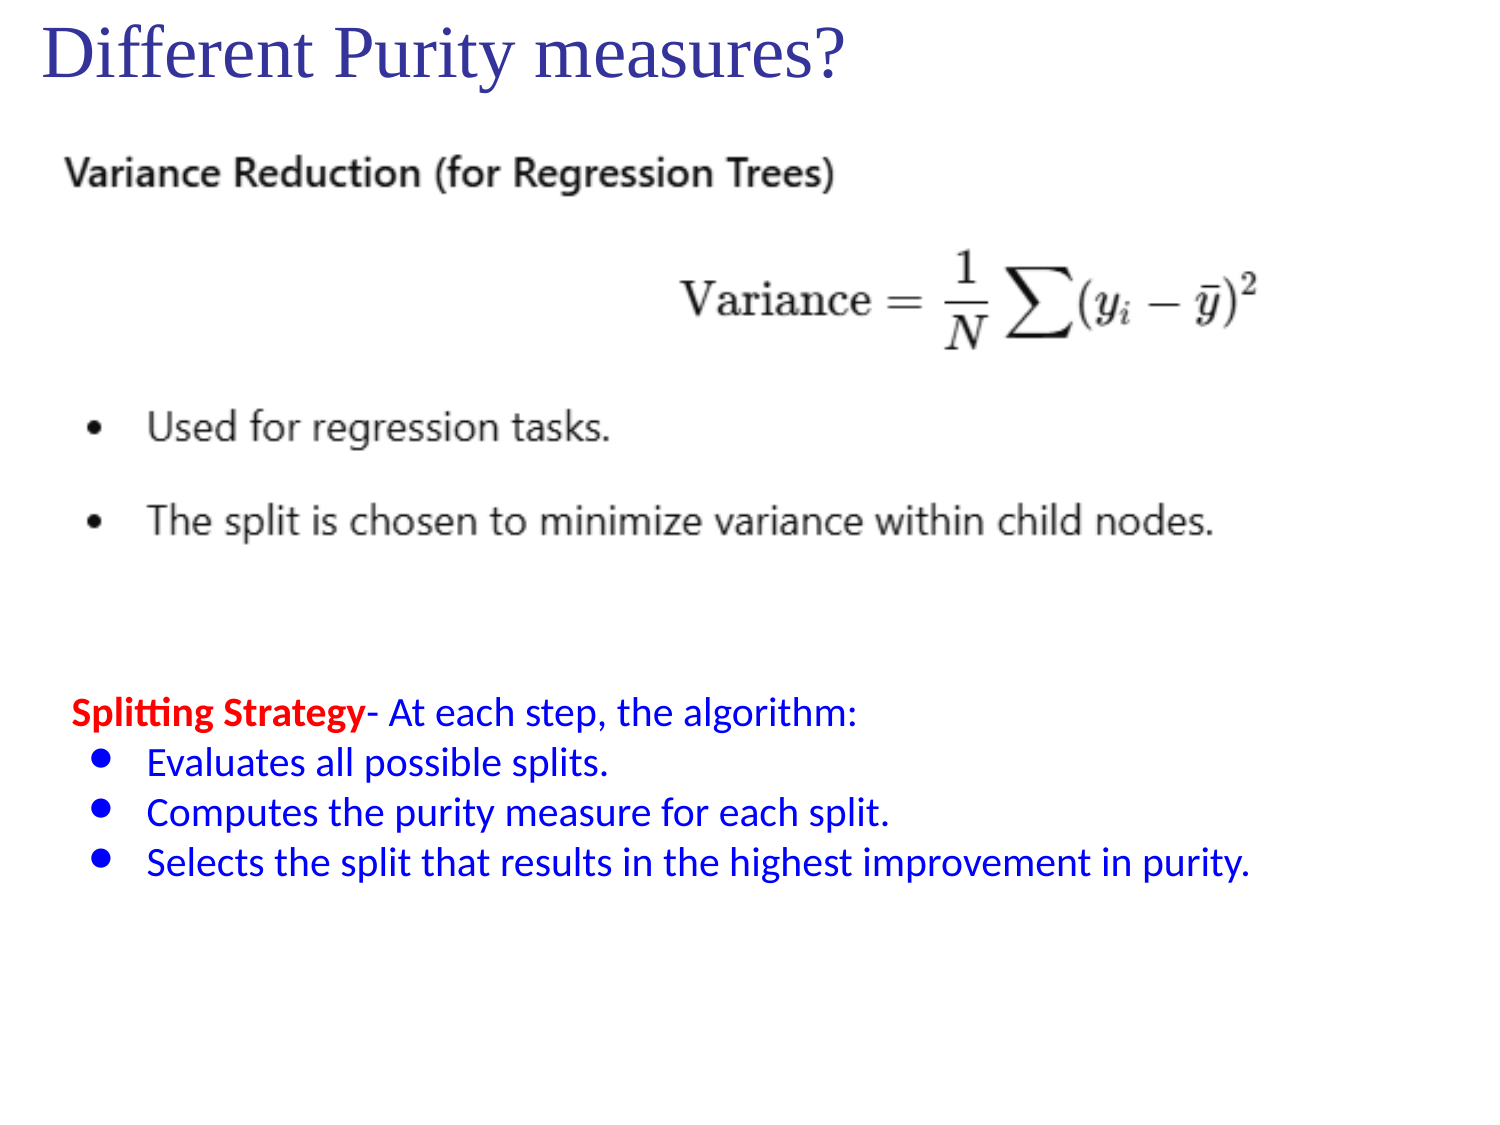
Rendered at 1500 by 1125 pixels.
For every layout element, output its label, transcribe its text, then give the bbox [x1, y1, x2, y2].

text_box Splitting Strategy- At each step, the algorithm: Evaluates all possible splits. Computes the purity measure for each split. Selects the split that results in the highest improvement in purity. [56, 119, 1436, 924]
picture [56, 144, 1280, 563]
title Different Purity measures? [26, 1, 1305, 100]
